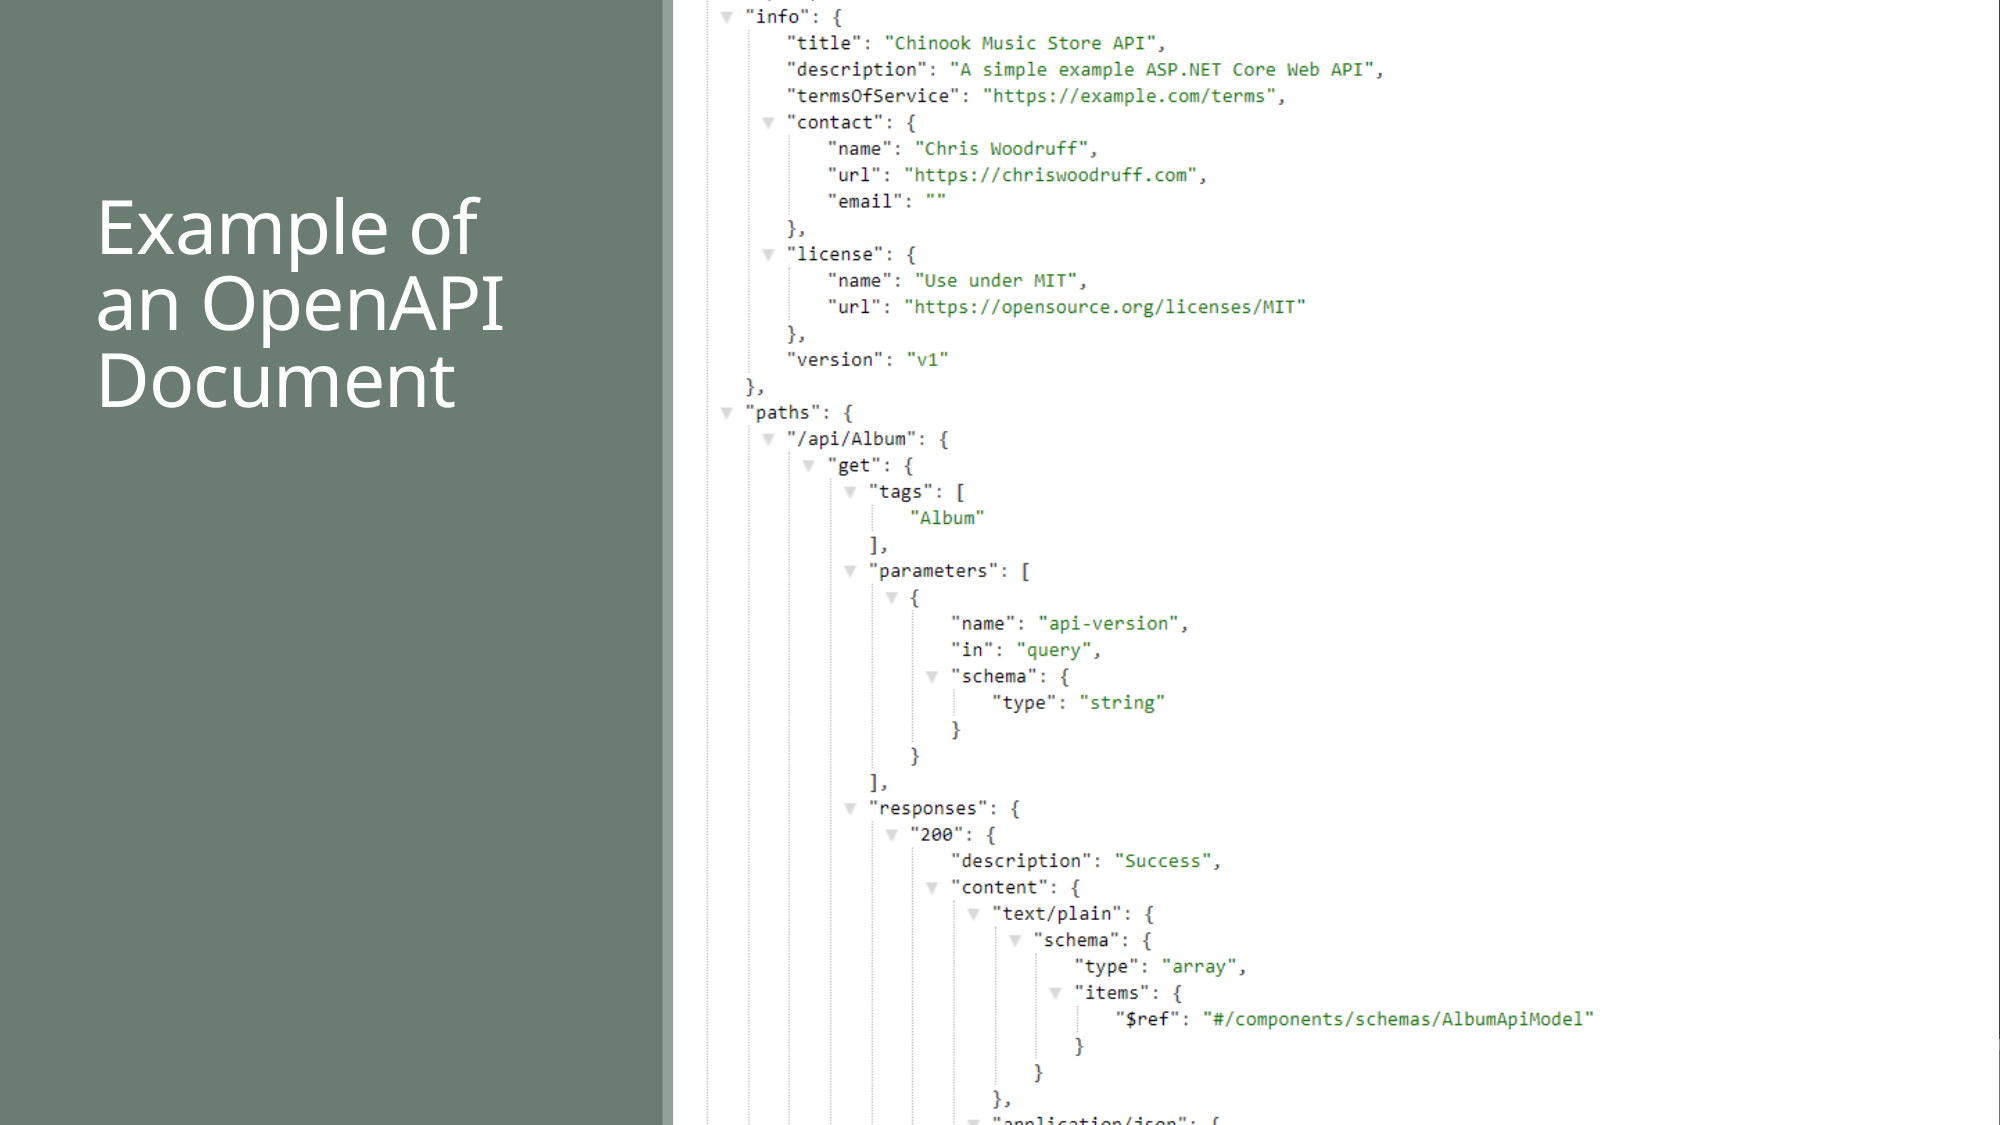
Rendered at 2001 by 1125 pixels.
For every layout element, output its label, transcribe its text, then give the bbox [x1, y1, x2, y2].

text_box [0, 0, 661, 1125]
title Example of an OpenAPI Document [80, 84, 587, 430]
picture [667, 0, 2000, 1125]
text_box [661, 0, 667, 1125]
